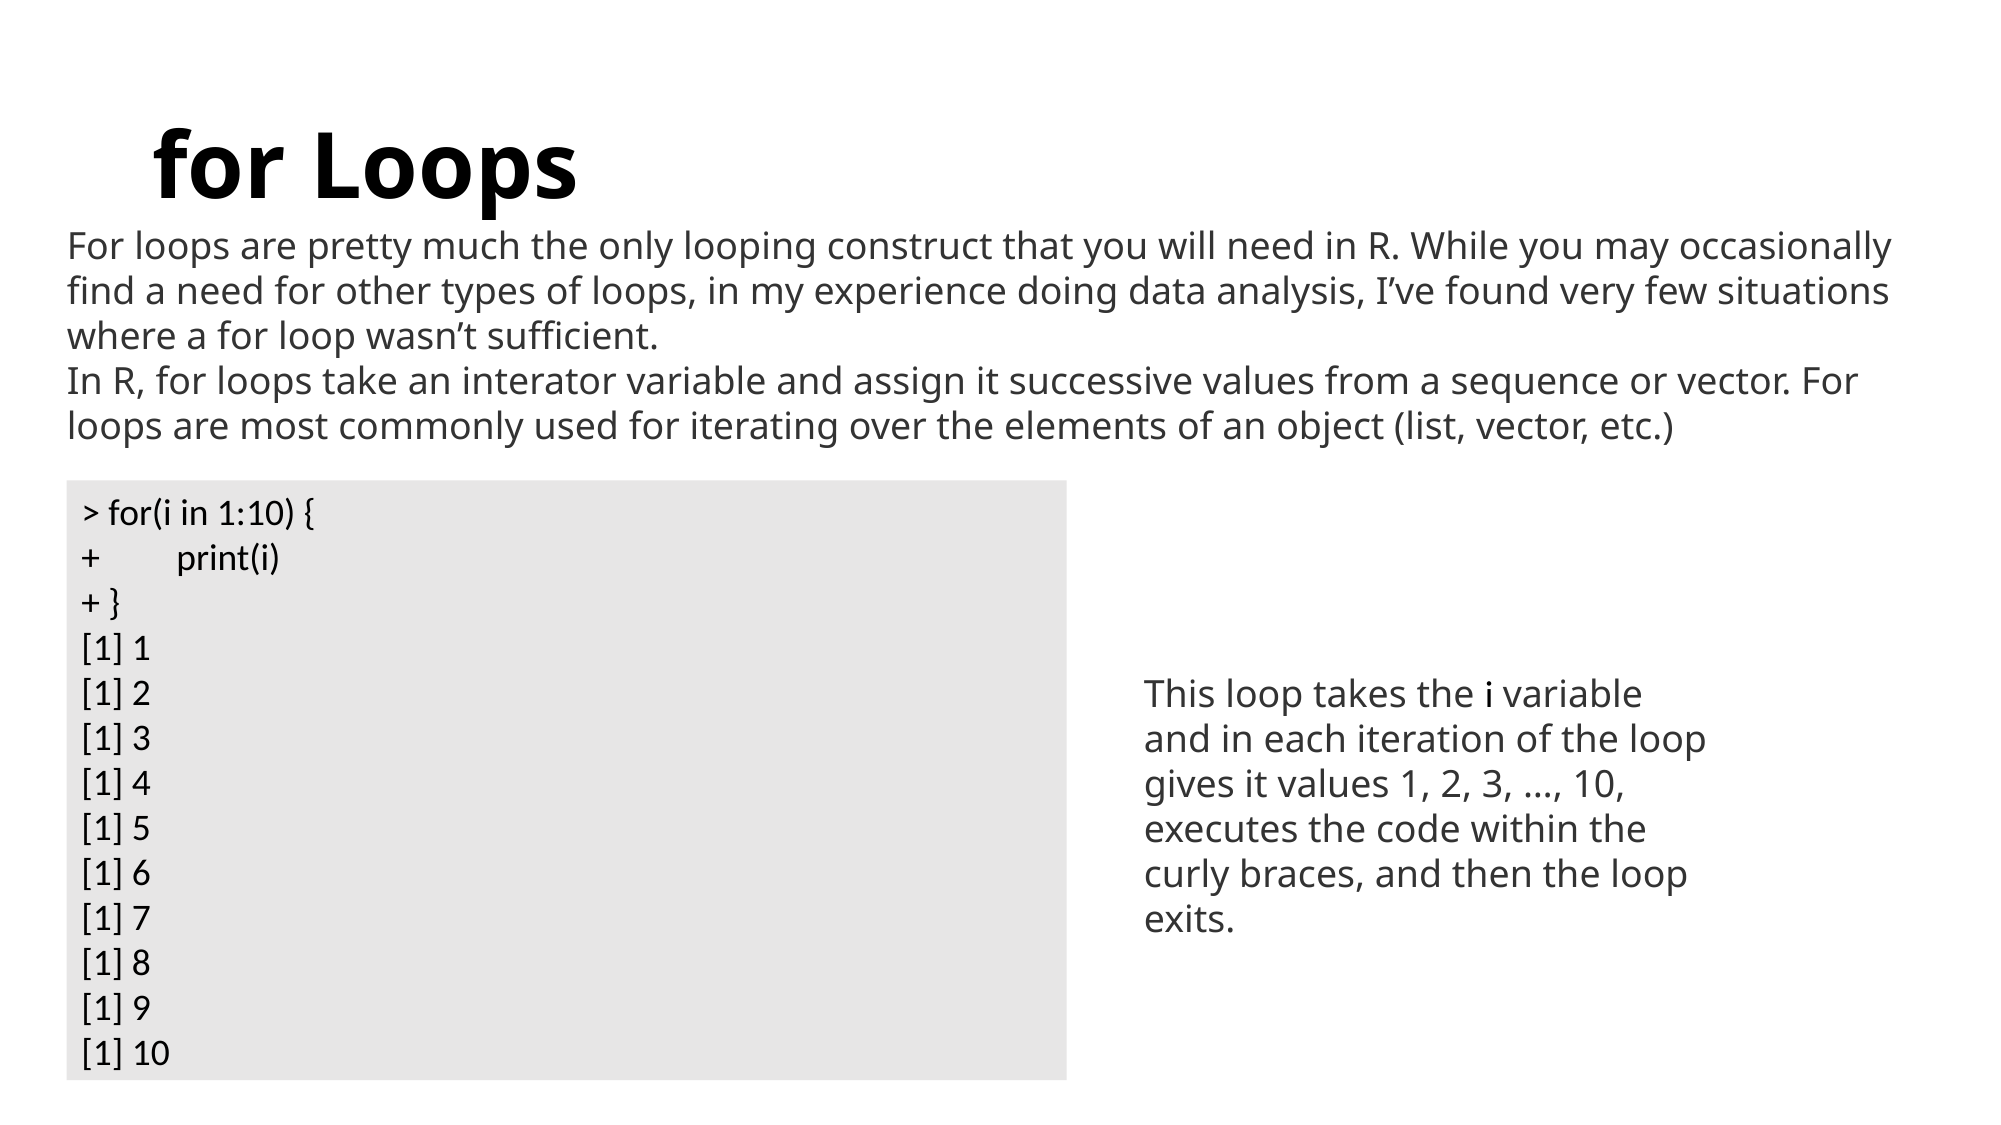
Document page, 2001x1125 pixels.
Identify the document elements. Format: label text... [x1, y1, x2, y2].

title for Loops [137, 59, 1863, 214]
text_box > for(i in 1:10) { + print(i) + } [1] 1 [1] 2 [1] 3 [1] 4 [1] 5 [1] 6 [1] 7 [1] 8 [1] 9 [1] 10 [66, 480, 1067, 1081]
text_box For loops are pretty much the only looping construct that you will need in R. While you may occasionally find a need for other types of loops, in my experience doing data analysis, I’ve found very few situations where a for loop wasn’t sufficient. In R, for loops take an interator variable and assign it successive values from a sequence or vector. For loops are most commonly used for iterating over the elements of an object (list, vector, etc.) [52, 214, 1965, 455]
text_box This loop takes the i variable and in each iteration of the loop gives it values 1, 2, 3, …, 10, executes the code within the curly braces, and then the loop exits. [1129, 662, 1728, 947]
